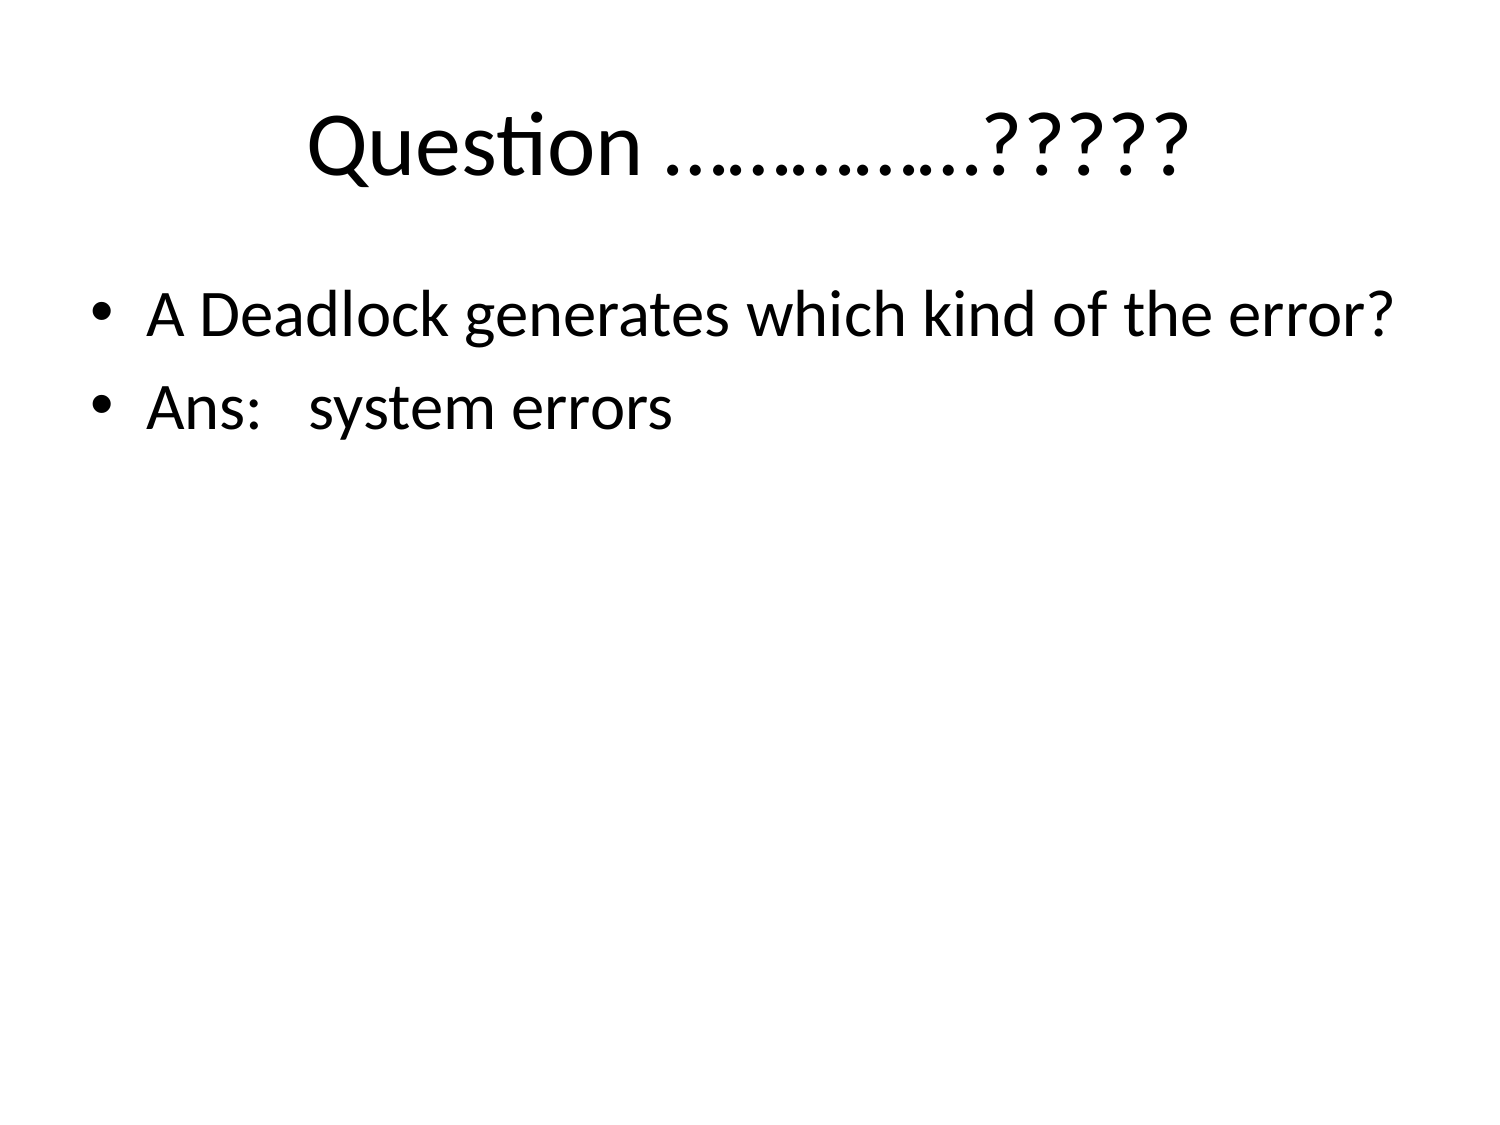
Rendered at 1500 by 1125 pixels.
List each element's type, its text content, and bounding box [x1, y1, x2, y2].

title Question ……………????? [75, 45, 1425, 233]
list A Deadlock generates which kind of the error? Ans: system errors [75, 262, 1425, 1005]
